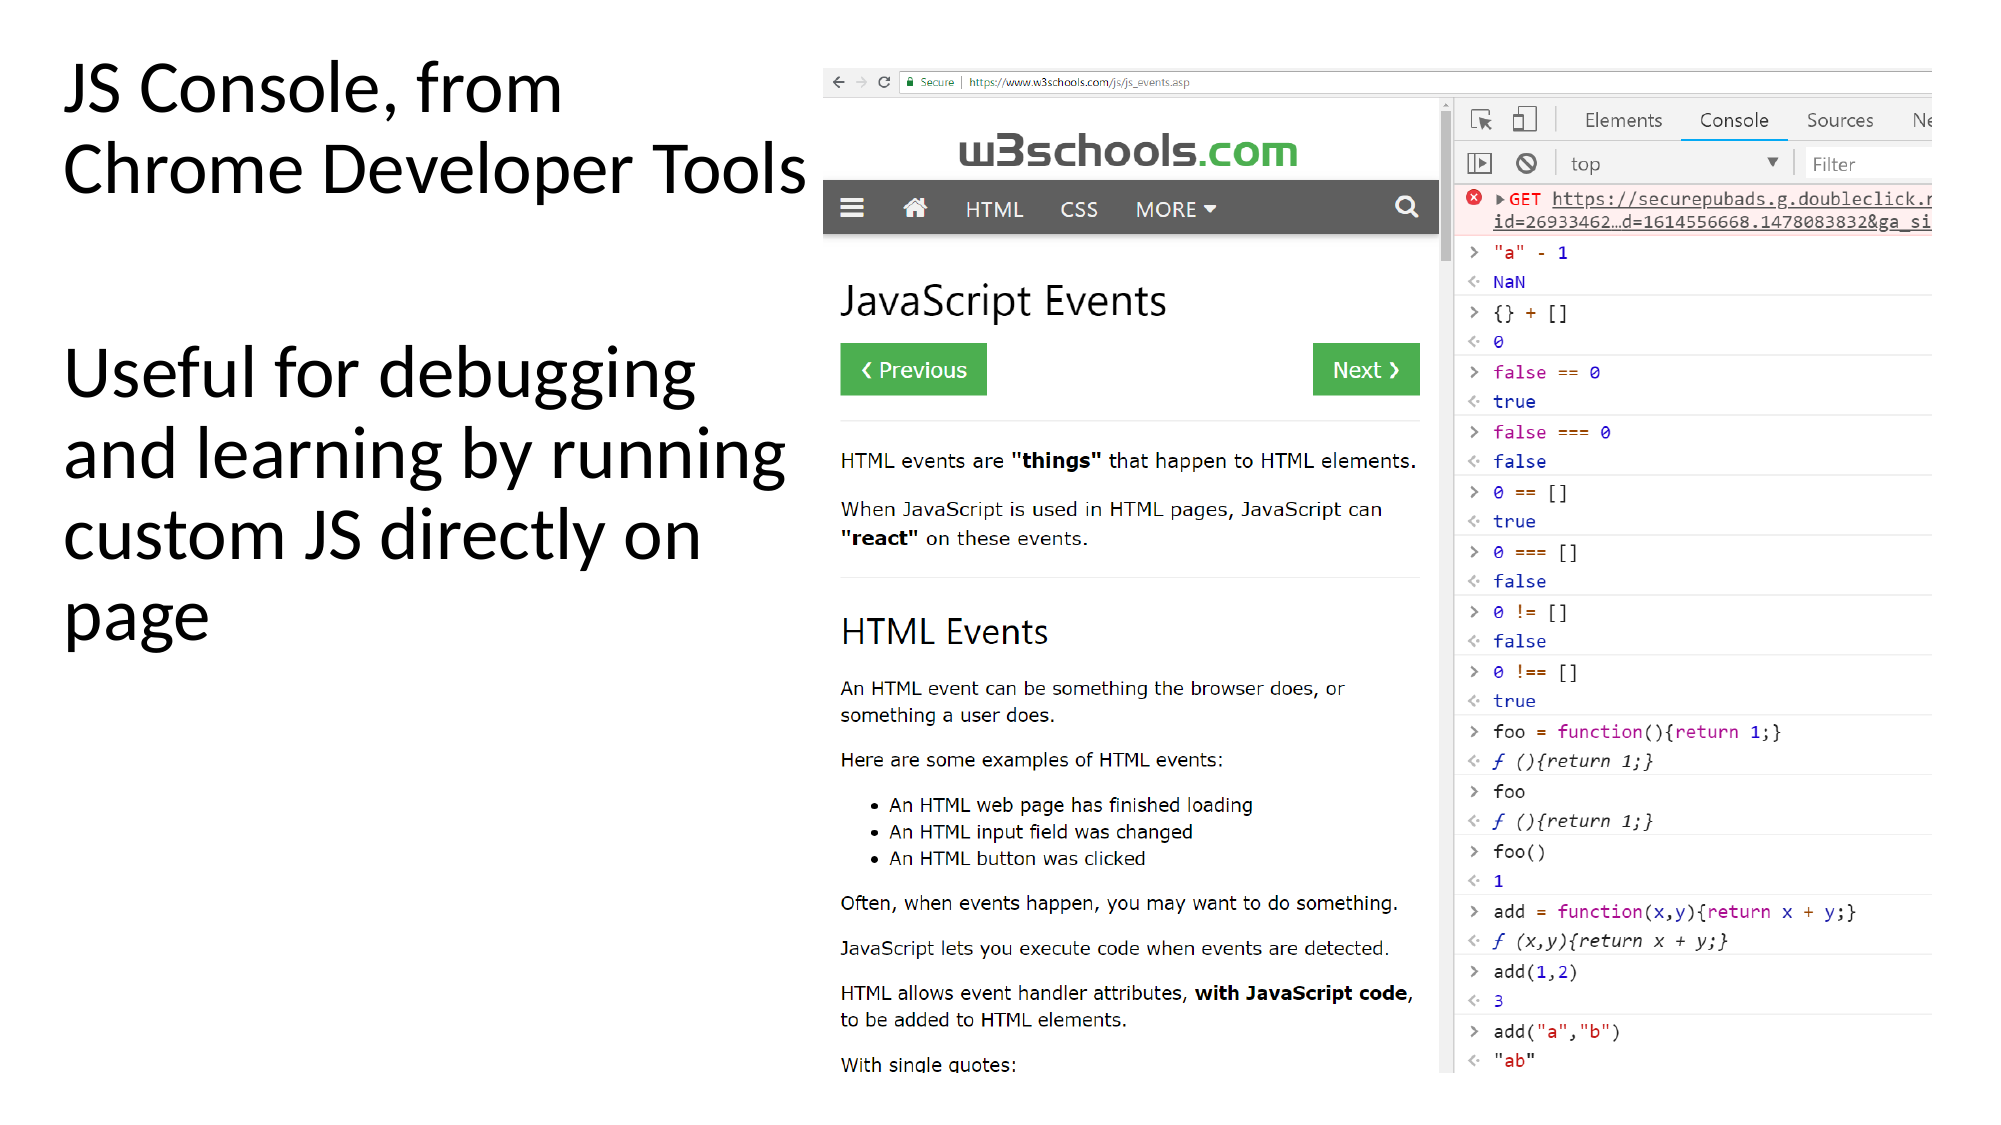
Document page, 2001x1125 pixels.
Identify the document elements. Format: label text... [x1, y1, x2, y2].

list JS Console, from Chrome Developer Tools Useful for debugging and learning by running custom JS directly on page [48, 40, 824, 861]
picture [823, 68, 1932, 1073]
